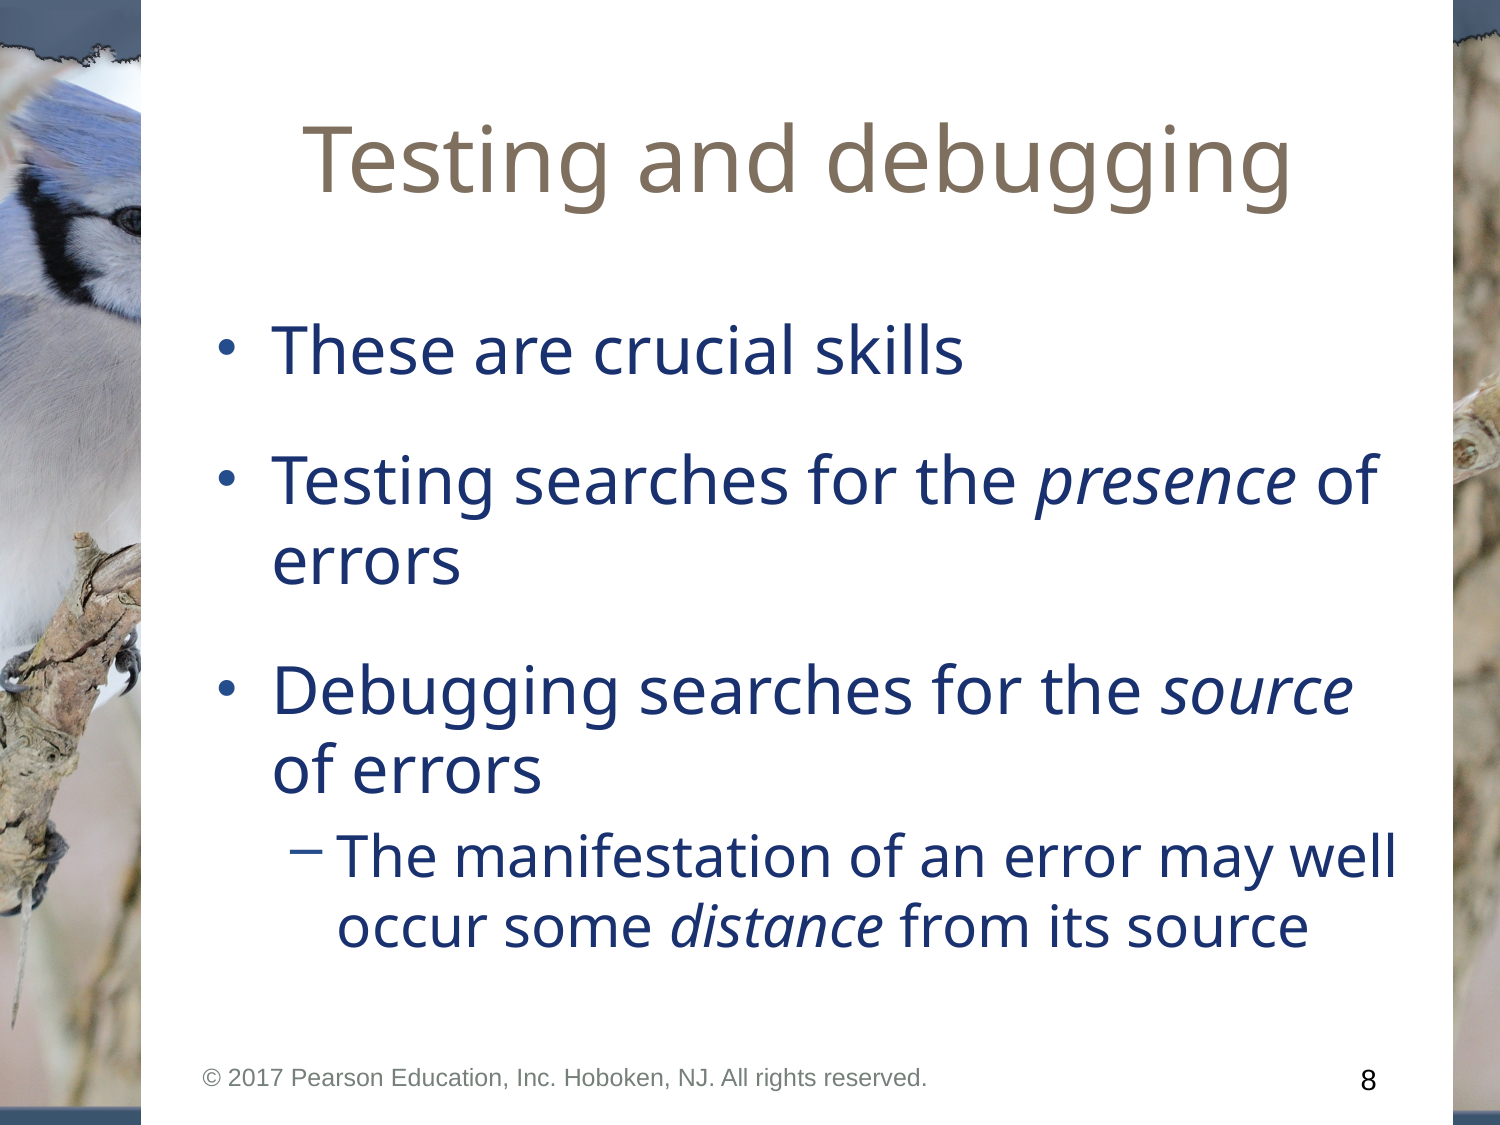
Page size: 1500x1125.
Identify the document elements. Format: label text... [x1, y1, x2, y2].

title Testing and debugging [162, 62, 1438, 250]
picture [0, 0, 141, 1125]
picture [1453, 0, 1500, 1125]
list These are crucial skills Testing searches for the presence of errors Debugging searches for the source of errors The manifestation of an error may well occur some distance from its source [200, 299, 1425, 1000]
footer © 2017 Pearson Education, Inc. Hoboken, NJ. All rights reserved. [187, 1054, 1325, 1105]
